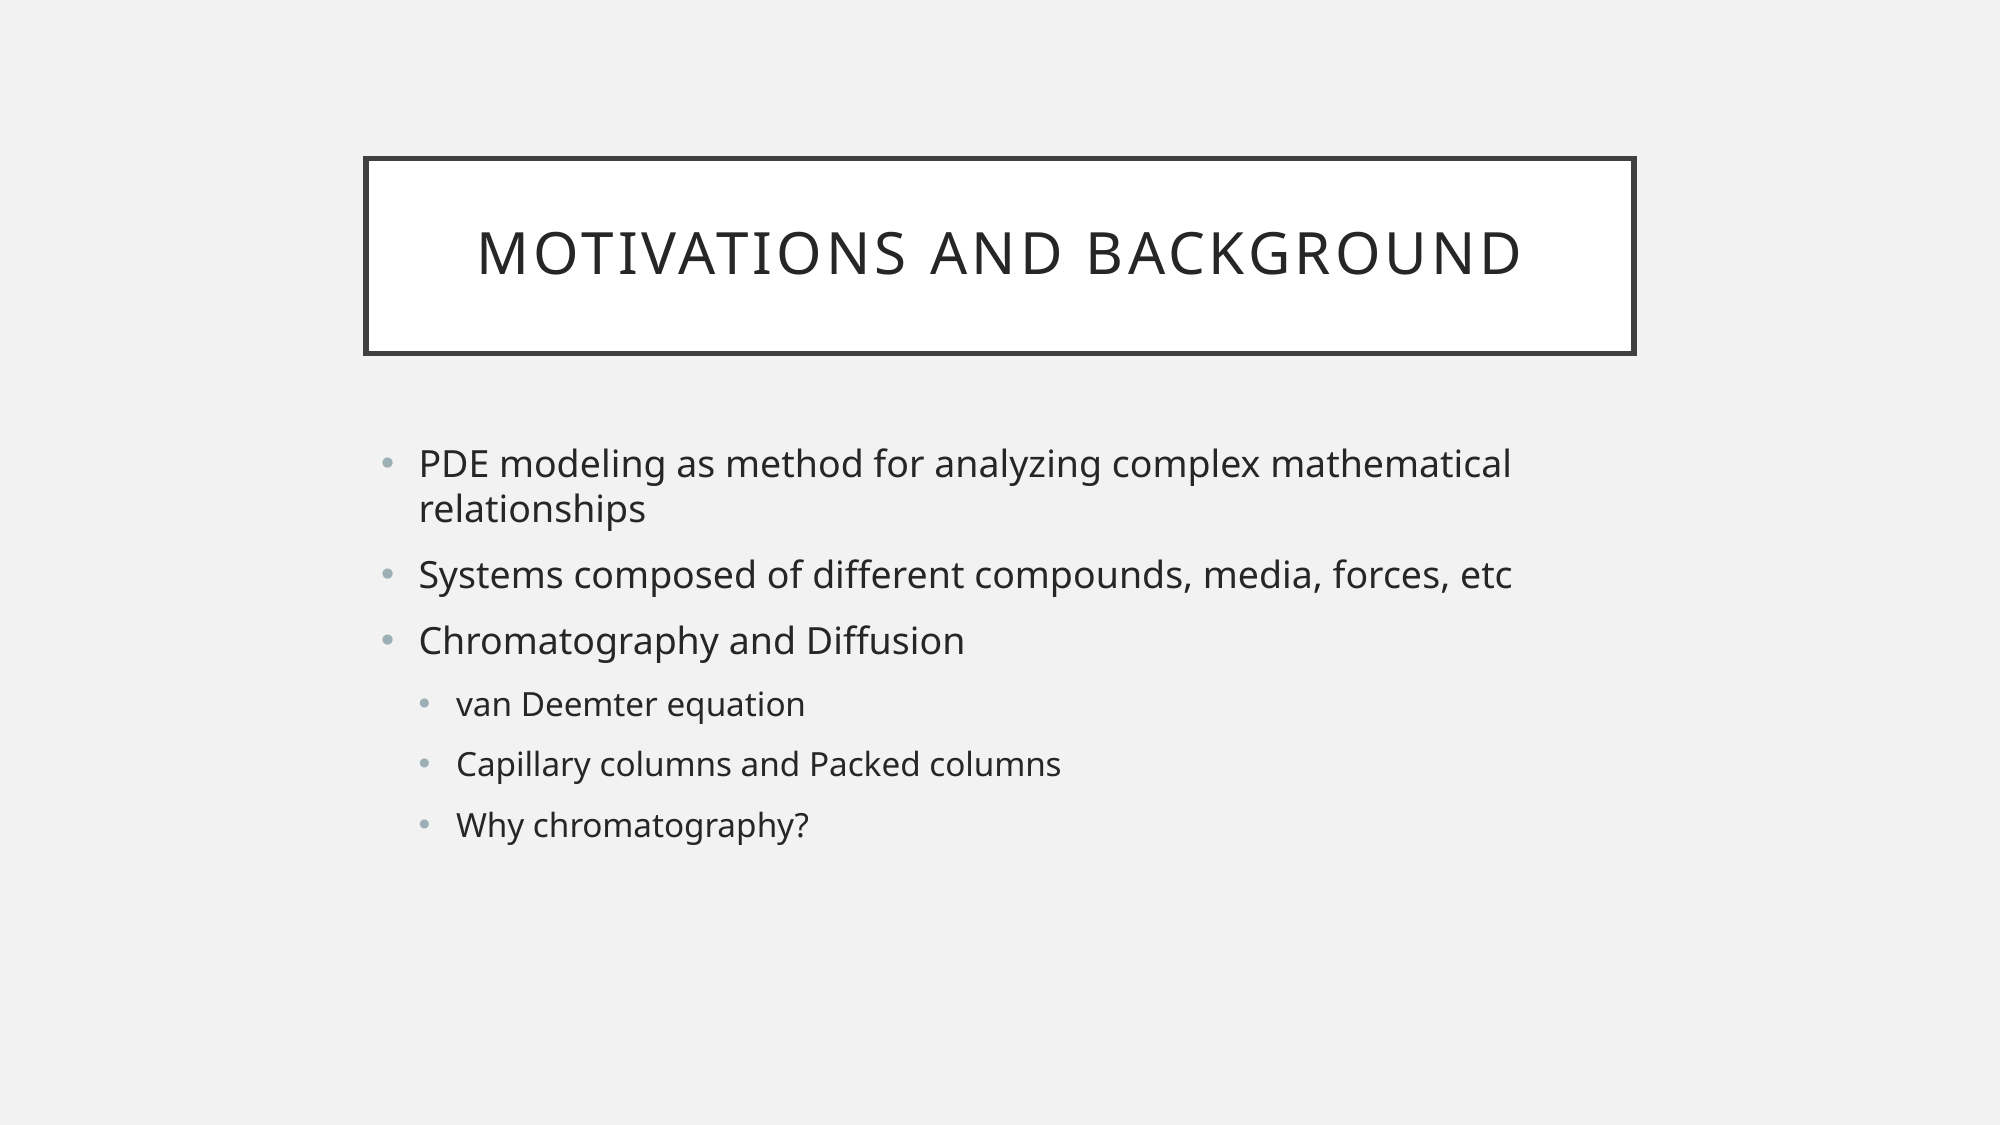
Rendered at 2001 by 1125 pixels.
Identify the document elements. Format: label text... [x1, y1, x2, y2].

list PDE modeling as method for analyzing complex mathematical relationships Systems composed of different compounds, media, forces, etc Chromatography and Diffusion van Deemter equation Capillary columns and Packed columns Why chromatography? [366, 432, 1634, 942]
title Motivations and Background [363, 156, 1637, 356]
